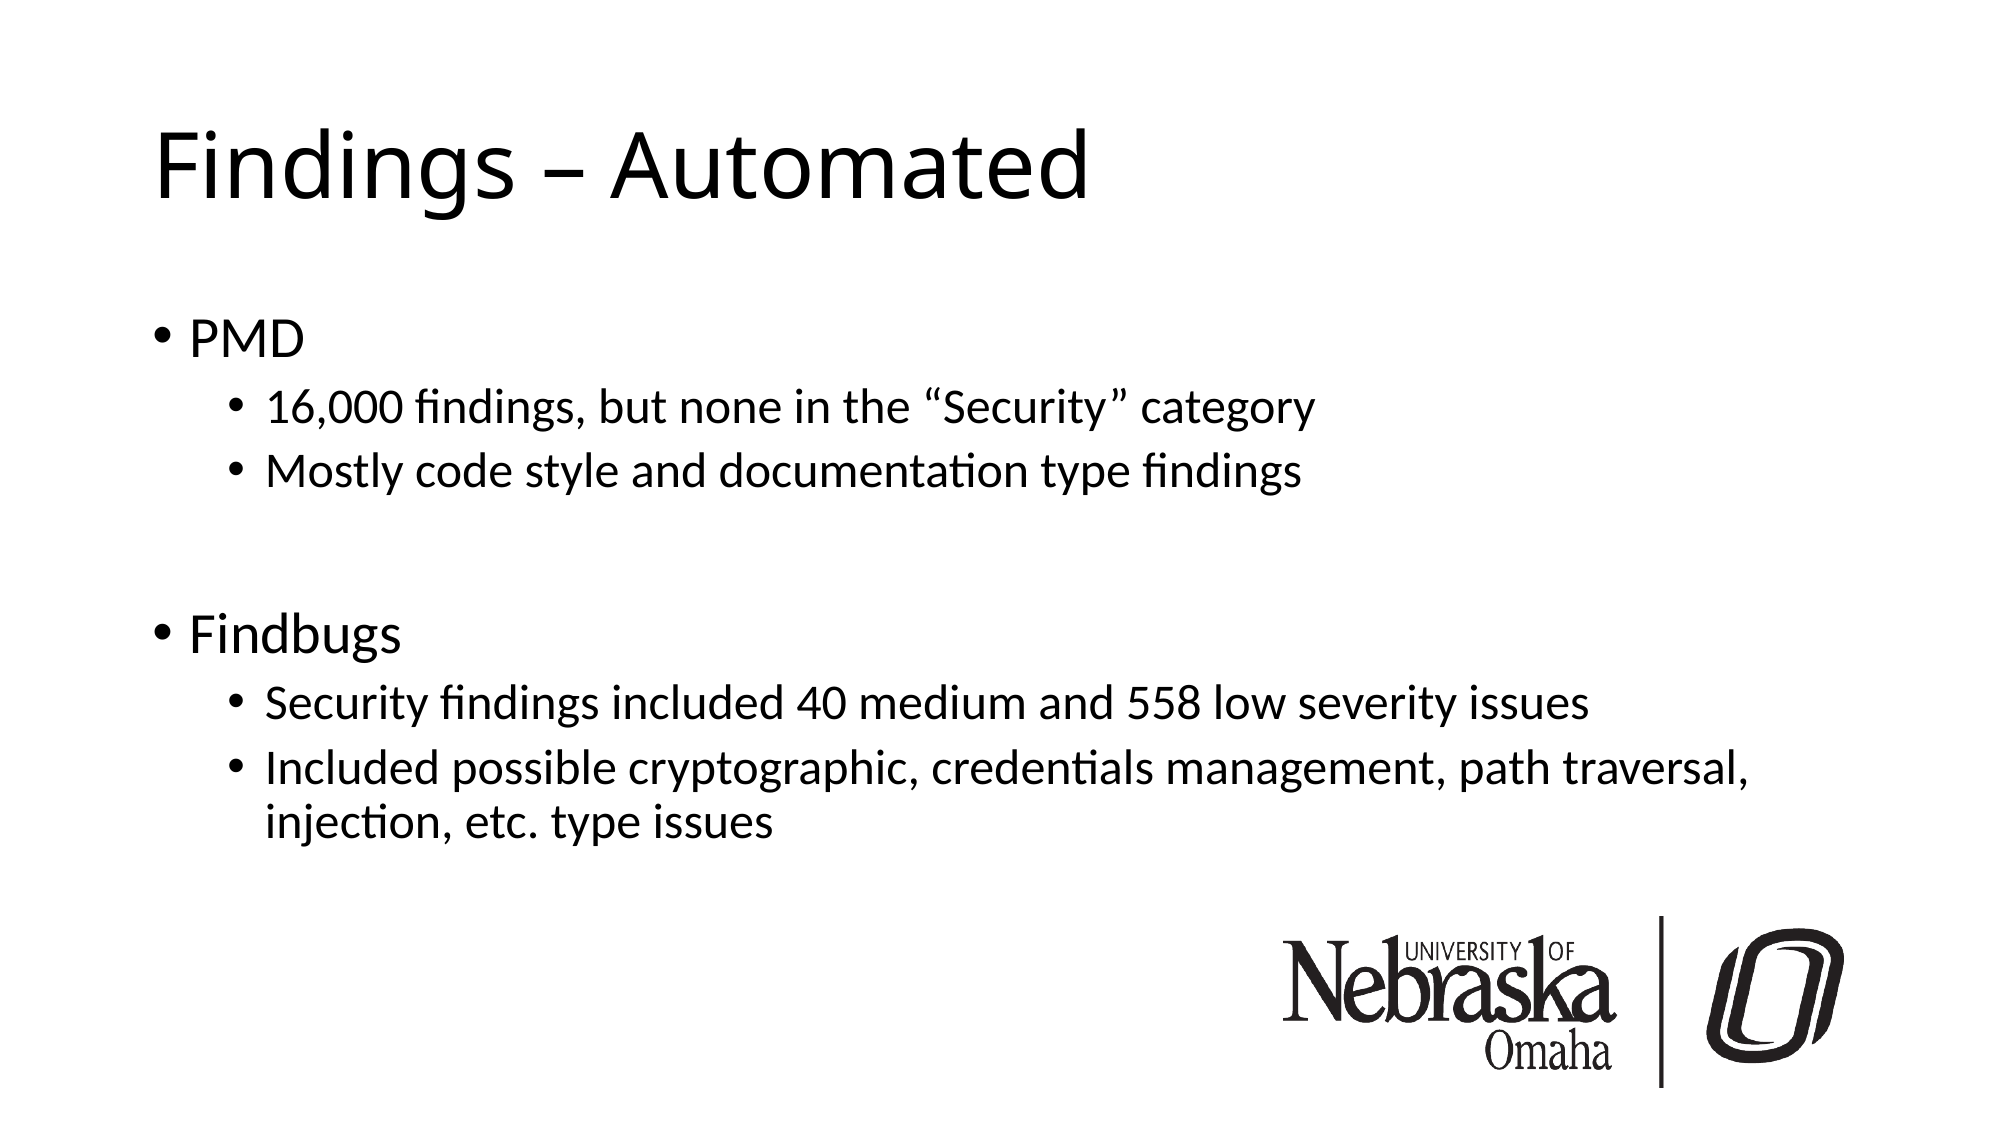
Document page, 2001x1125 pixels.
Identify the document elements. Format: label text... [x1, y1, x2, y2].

title Findings – Automated [137, 59, 1863, 278]
picture [1283, 1014, 1844, 1088]
list PMD 16,000 findings, but none in the “Security” category Mostly code style and documentation type findings Findbugs Security findings included 40 medium and 558 low severity issues Included possible cryptographic, credentials management, path traversal, injection, etc. type issues [137, 299, 1863, 1014]
